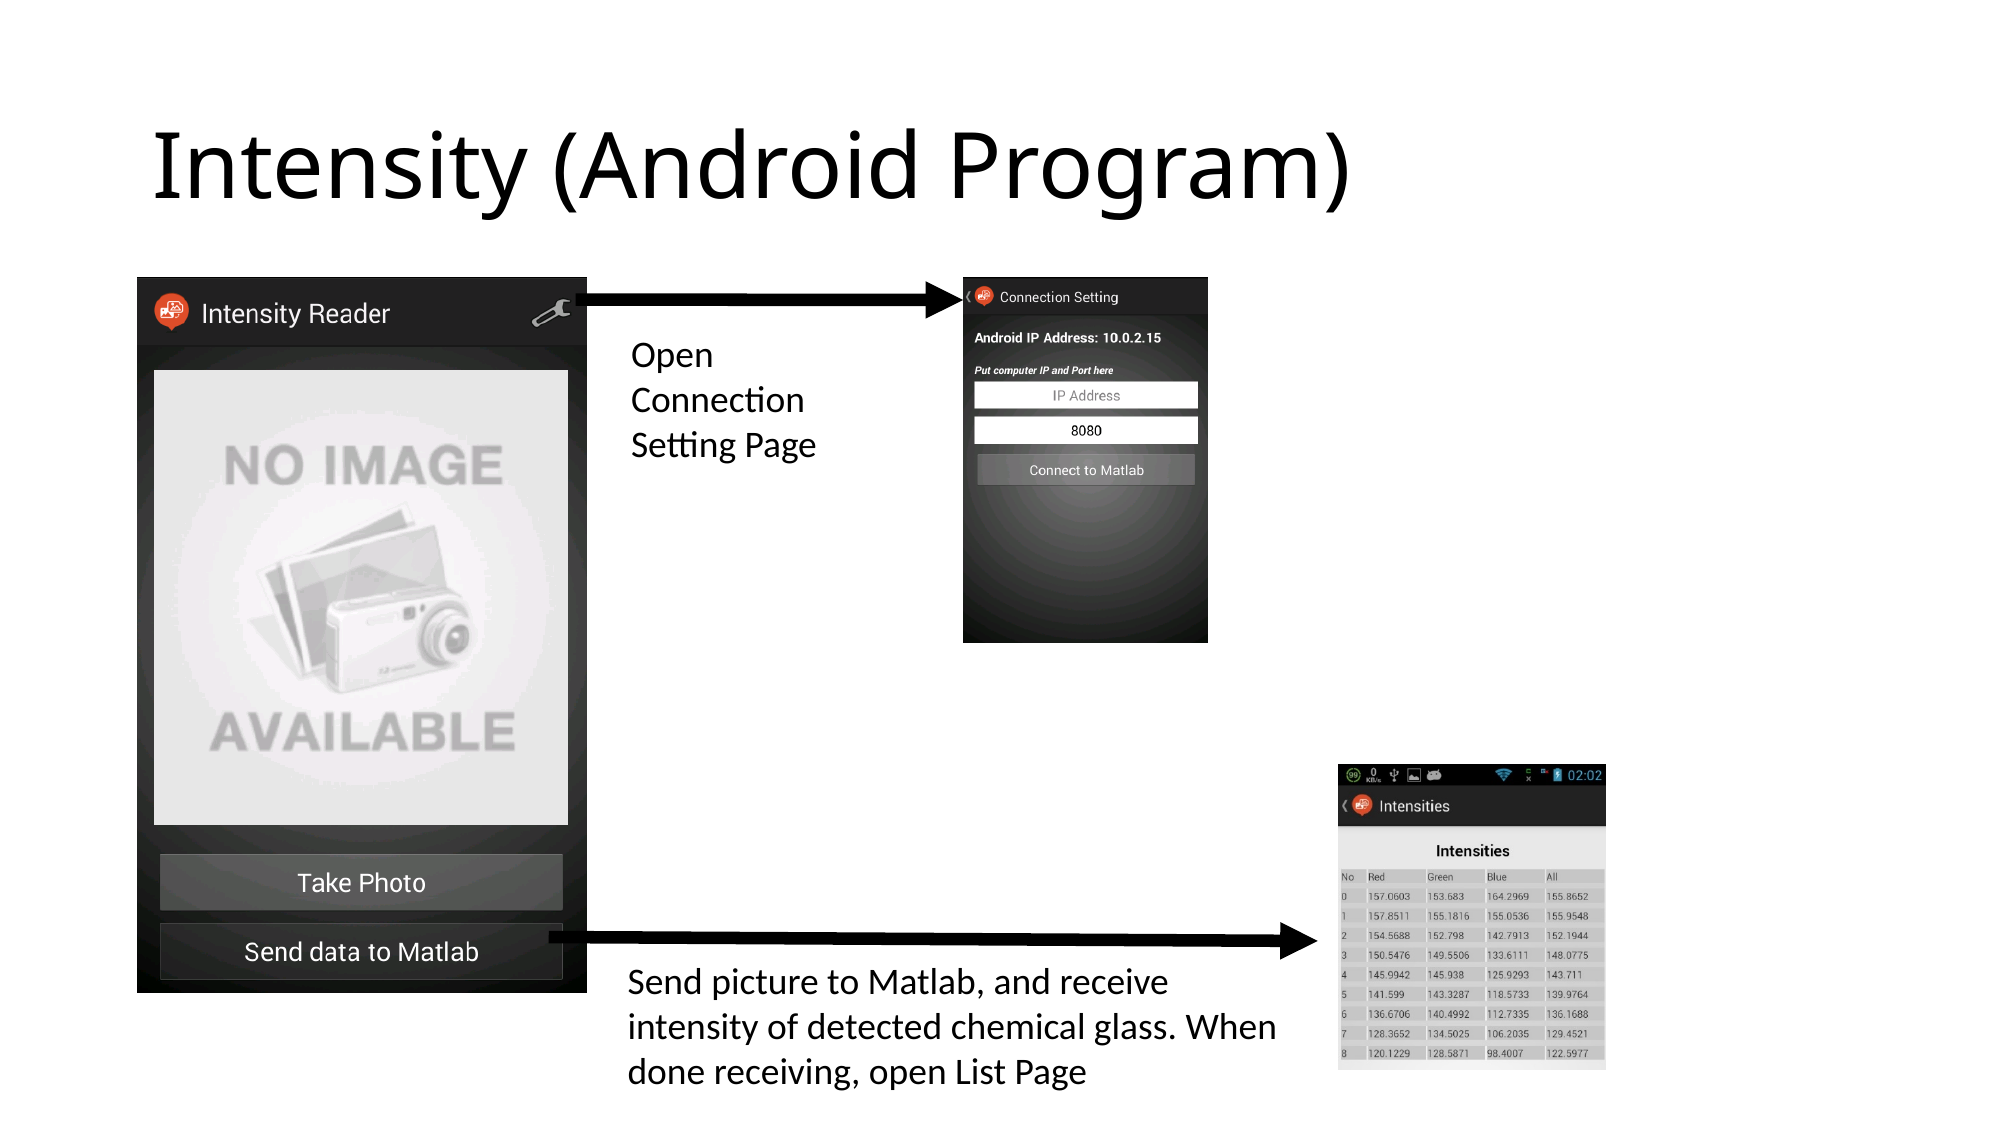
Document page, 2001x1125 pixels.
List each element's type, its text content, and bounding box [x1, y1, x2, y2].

text_box Send picture to Matlab, and receive intensity of detected chemical glass. When done receiving, open List Page [612, 949, 1295, 1100]
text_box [548, 936, 1318, 941]
picture [963, 277, 1208, 643]
title Intensity (Android Program) [137, 59, 1863, 278]
picture [137, 277, 587, 993]
picture [1338, 764, 1606, 1070]
text_box Open Connection Setting Page [616, 322, 911, 472]
